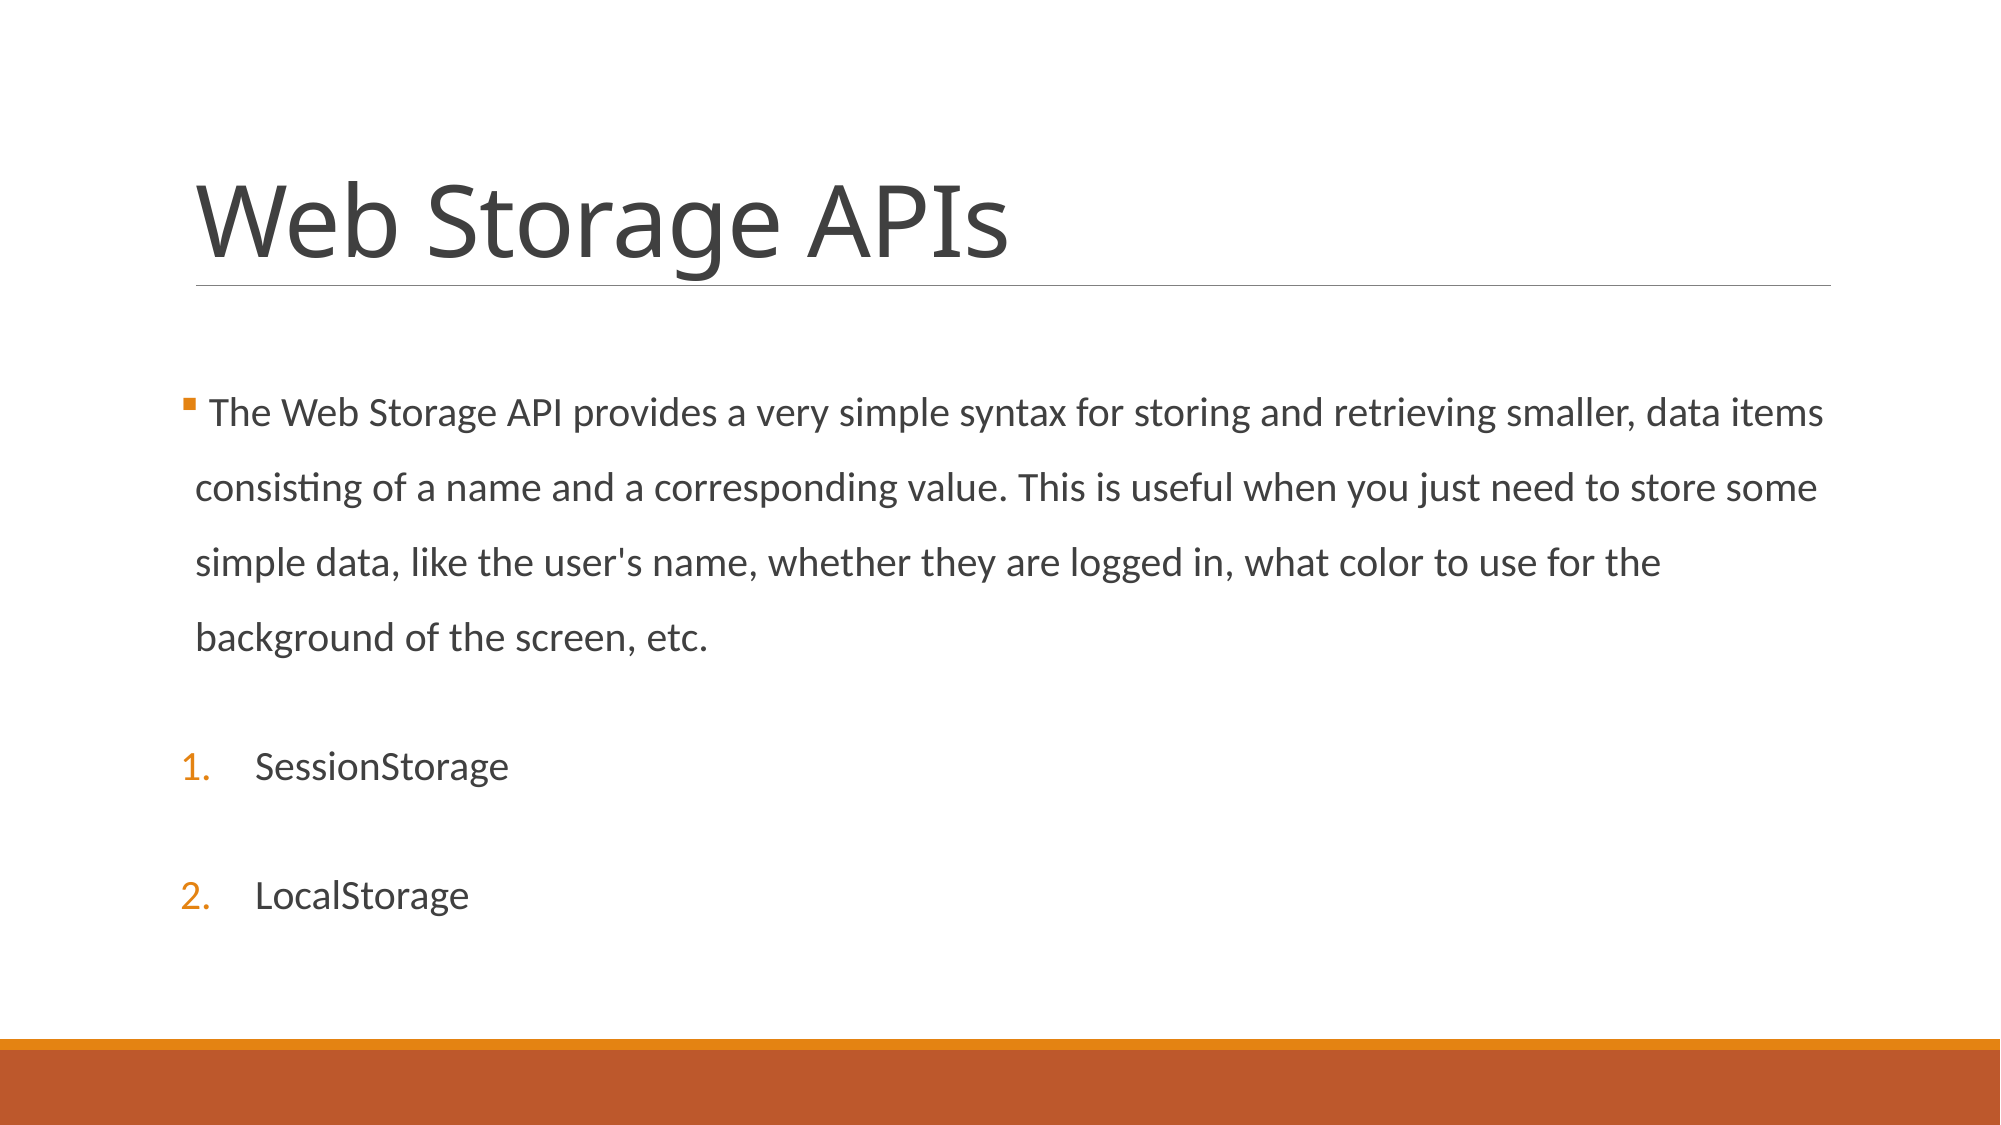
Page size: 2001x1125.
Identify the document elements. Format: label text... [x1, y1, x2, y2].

list The Web Storage API provides a very simple syntax for storing and retrieving smaller, data items consisting of a name and a corresponding value. This is useful when you just need to store some simple data, like the user's name, whether they are logged in, what color to use for the background of the screen, etc. SessionStorage LocalStorage [180, 352, 1830, 945]
title Web Storage APIs [180, 47, 1830, 285]
